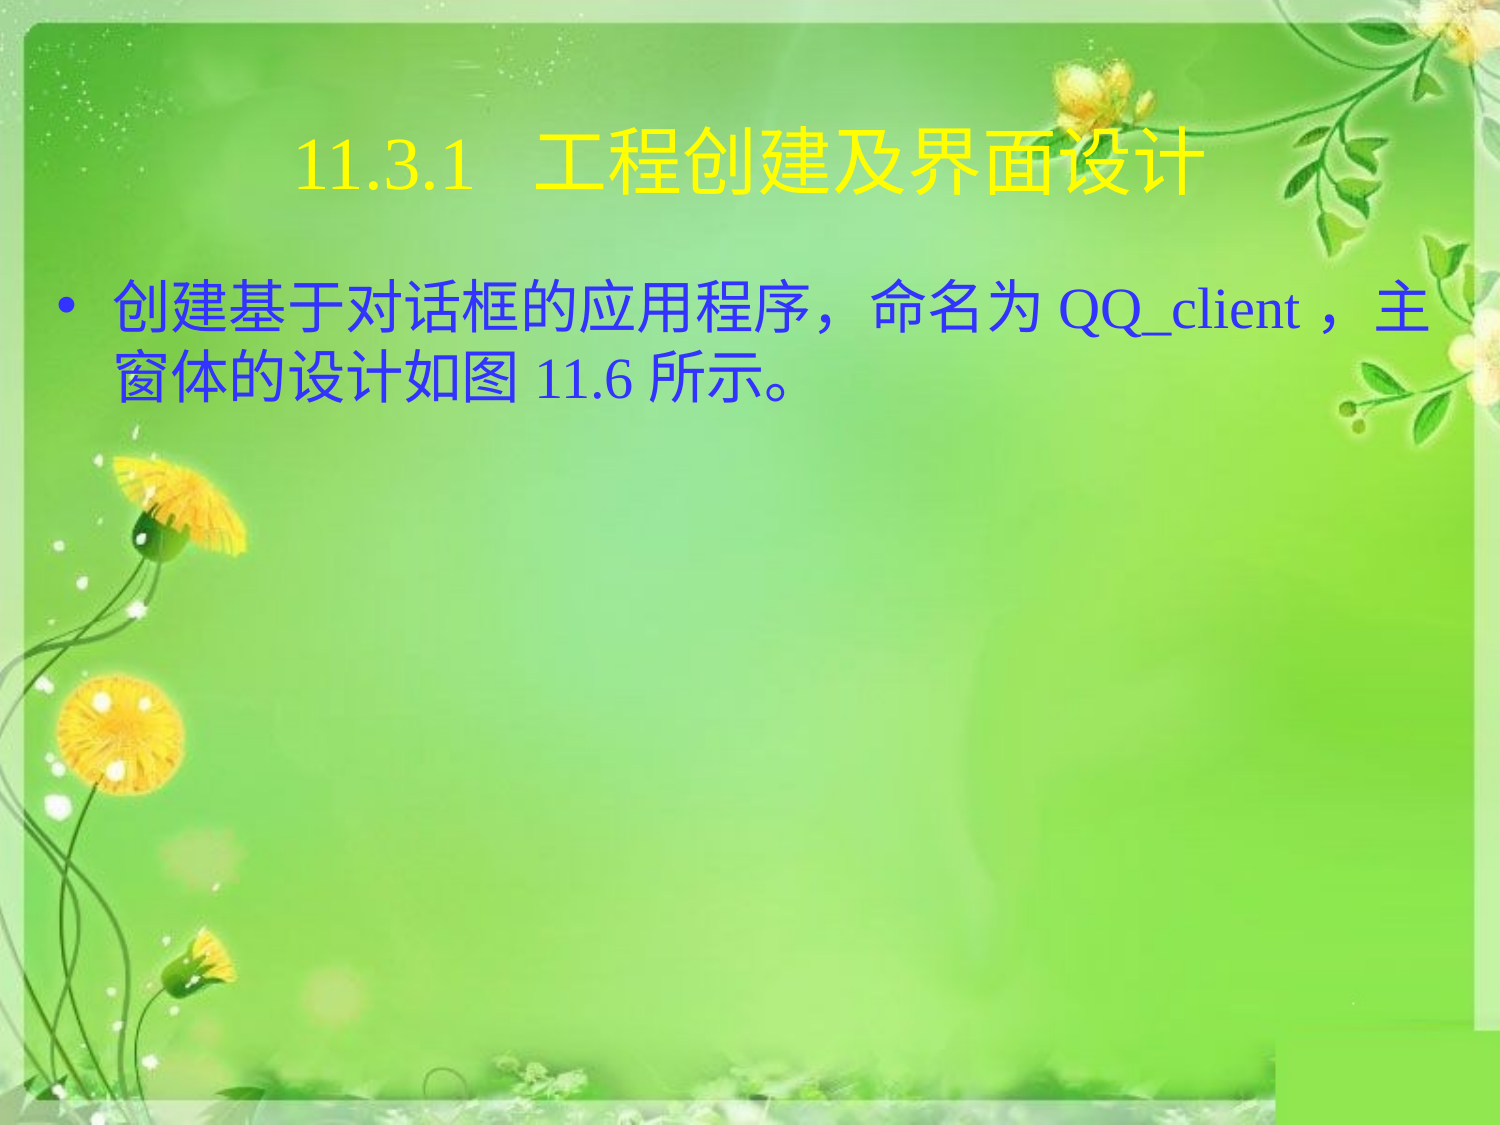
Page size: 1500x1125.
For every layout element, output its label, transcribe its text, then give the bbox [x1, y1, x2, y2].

picture [0, 0, 1500, 1125]
list 创建基于对话框的应用程序，命名为QQ_client，主窗体的设计如图11.6所示。 [41, 262, 1449, 1071]
title 11.3.1 工程创建及界面设计 [29, 66, 1471, 254]
